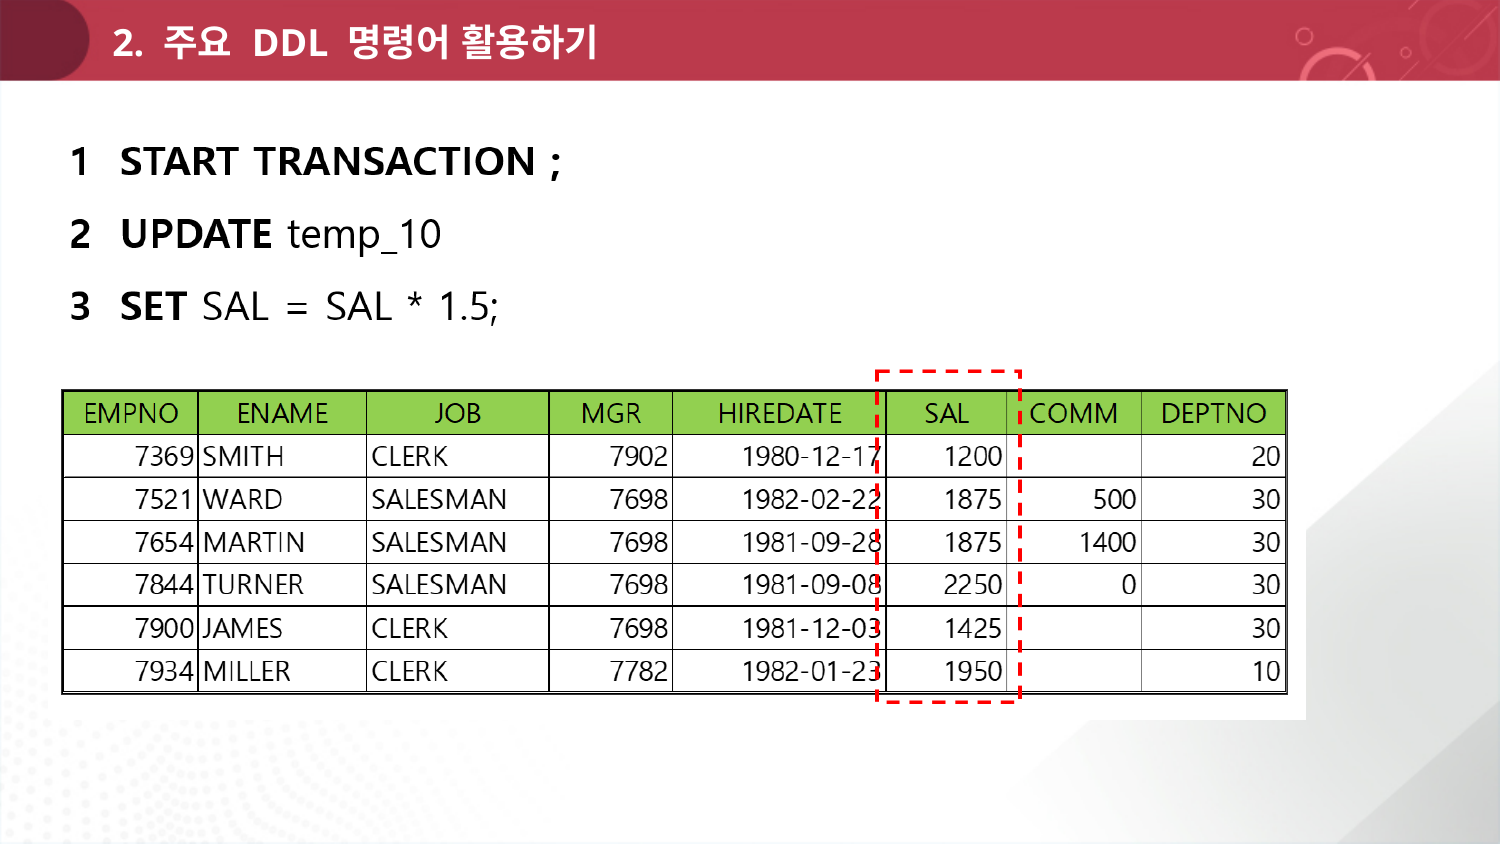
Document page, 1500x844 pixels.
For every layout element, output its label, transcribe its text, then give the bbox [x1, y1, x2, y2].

text_box 2. 주요 DDL 명령어 활용하기 [97, 12, 1031, 72]
picture [0, 0, 1500, 844]
